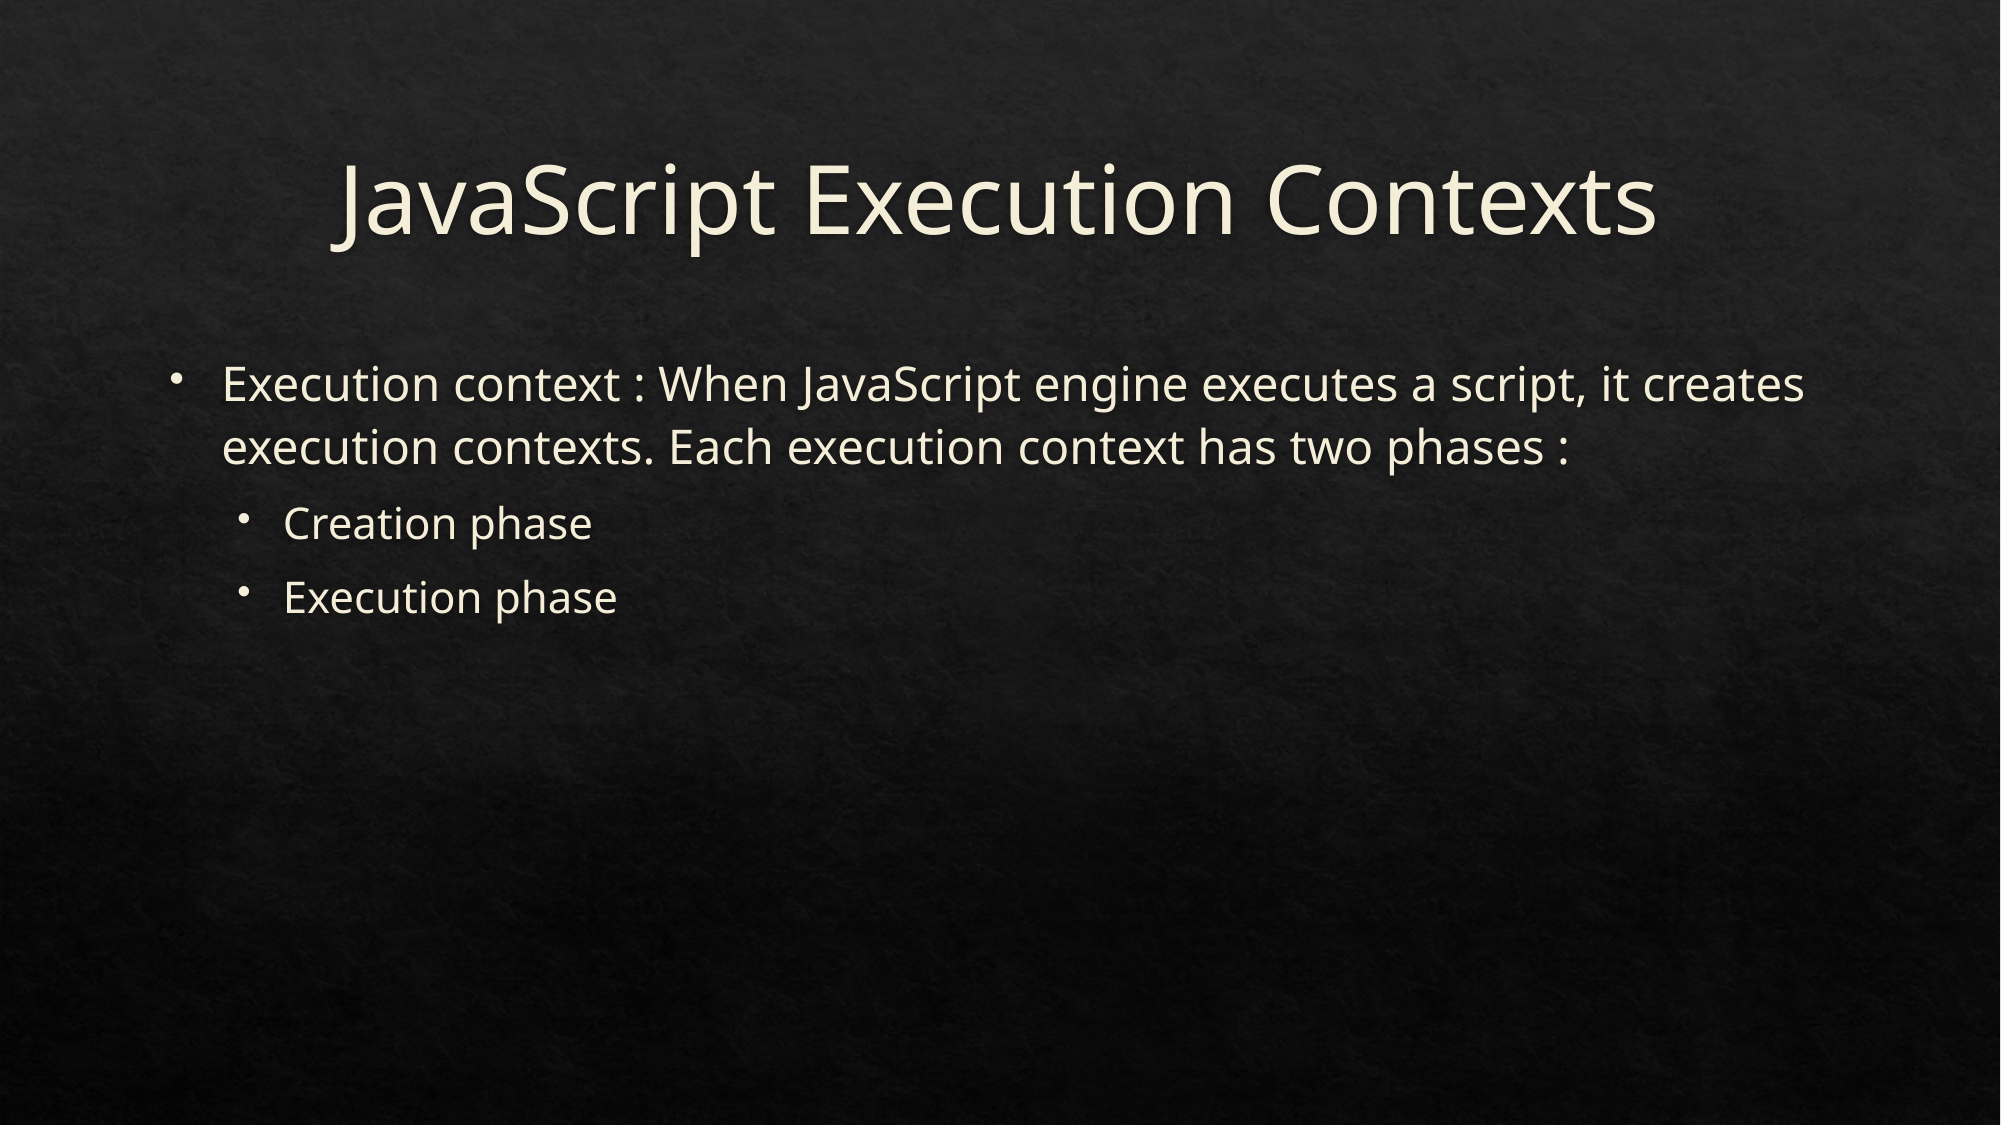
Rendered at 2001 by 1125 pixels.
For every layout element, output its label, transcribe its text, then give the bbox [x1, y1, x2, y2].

title JavaScript Execution Contexts [149, 99, 1849, 307]
list Execution context : When JavaScript engine executes a script, it creates execution contexts. Each execution context has two phases : Creation phase Execution phase [149, 340, 1849, 950]
